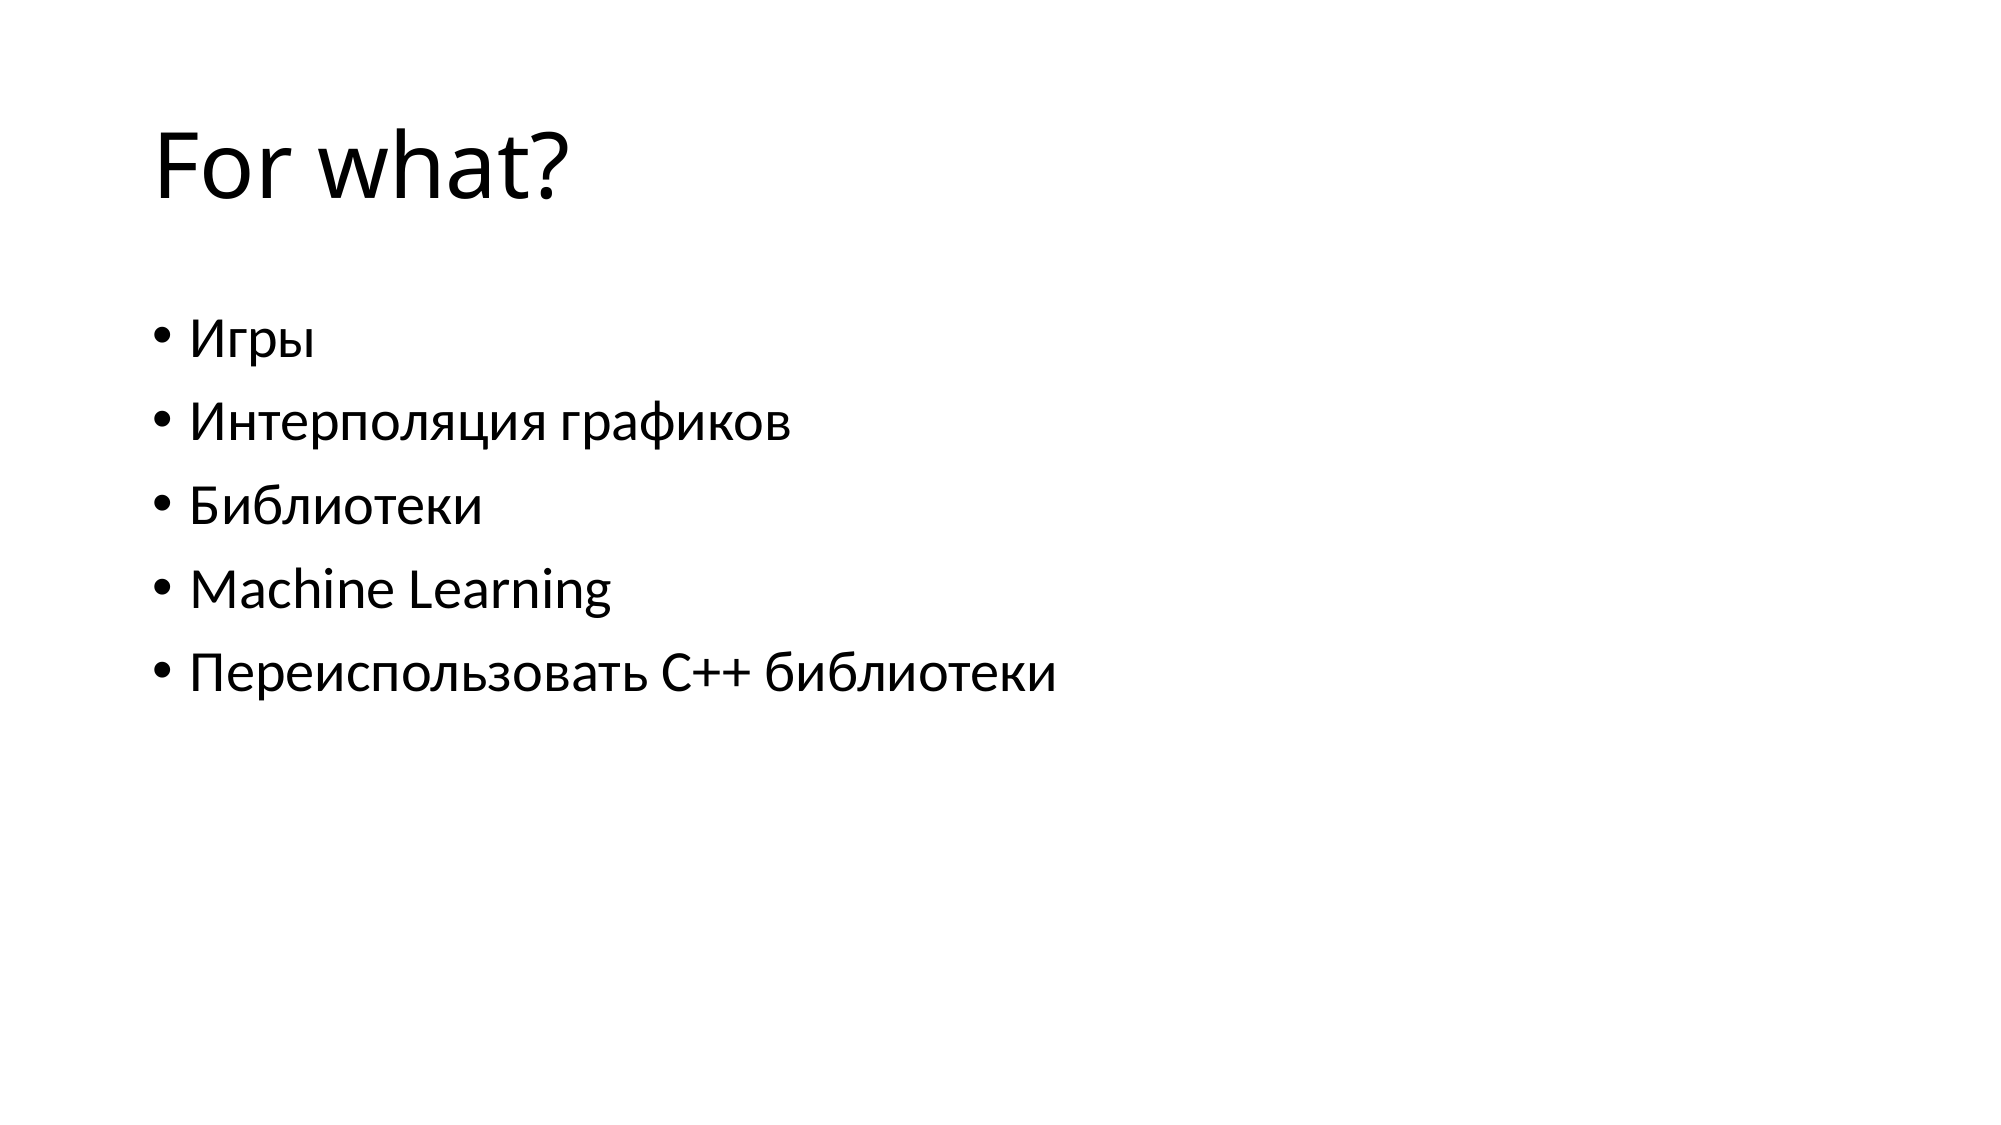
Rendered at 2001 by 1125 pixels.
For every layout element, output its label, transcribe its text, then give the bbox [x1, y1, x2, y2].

list Игры Интерполяция графиков Библиотеки Machine Learning Переиспользовать С++ библиотеки [137, 299, 1863, 1014]
title For what? [137, 59, 1863, 278]
